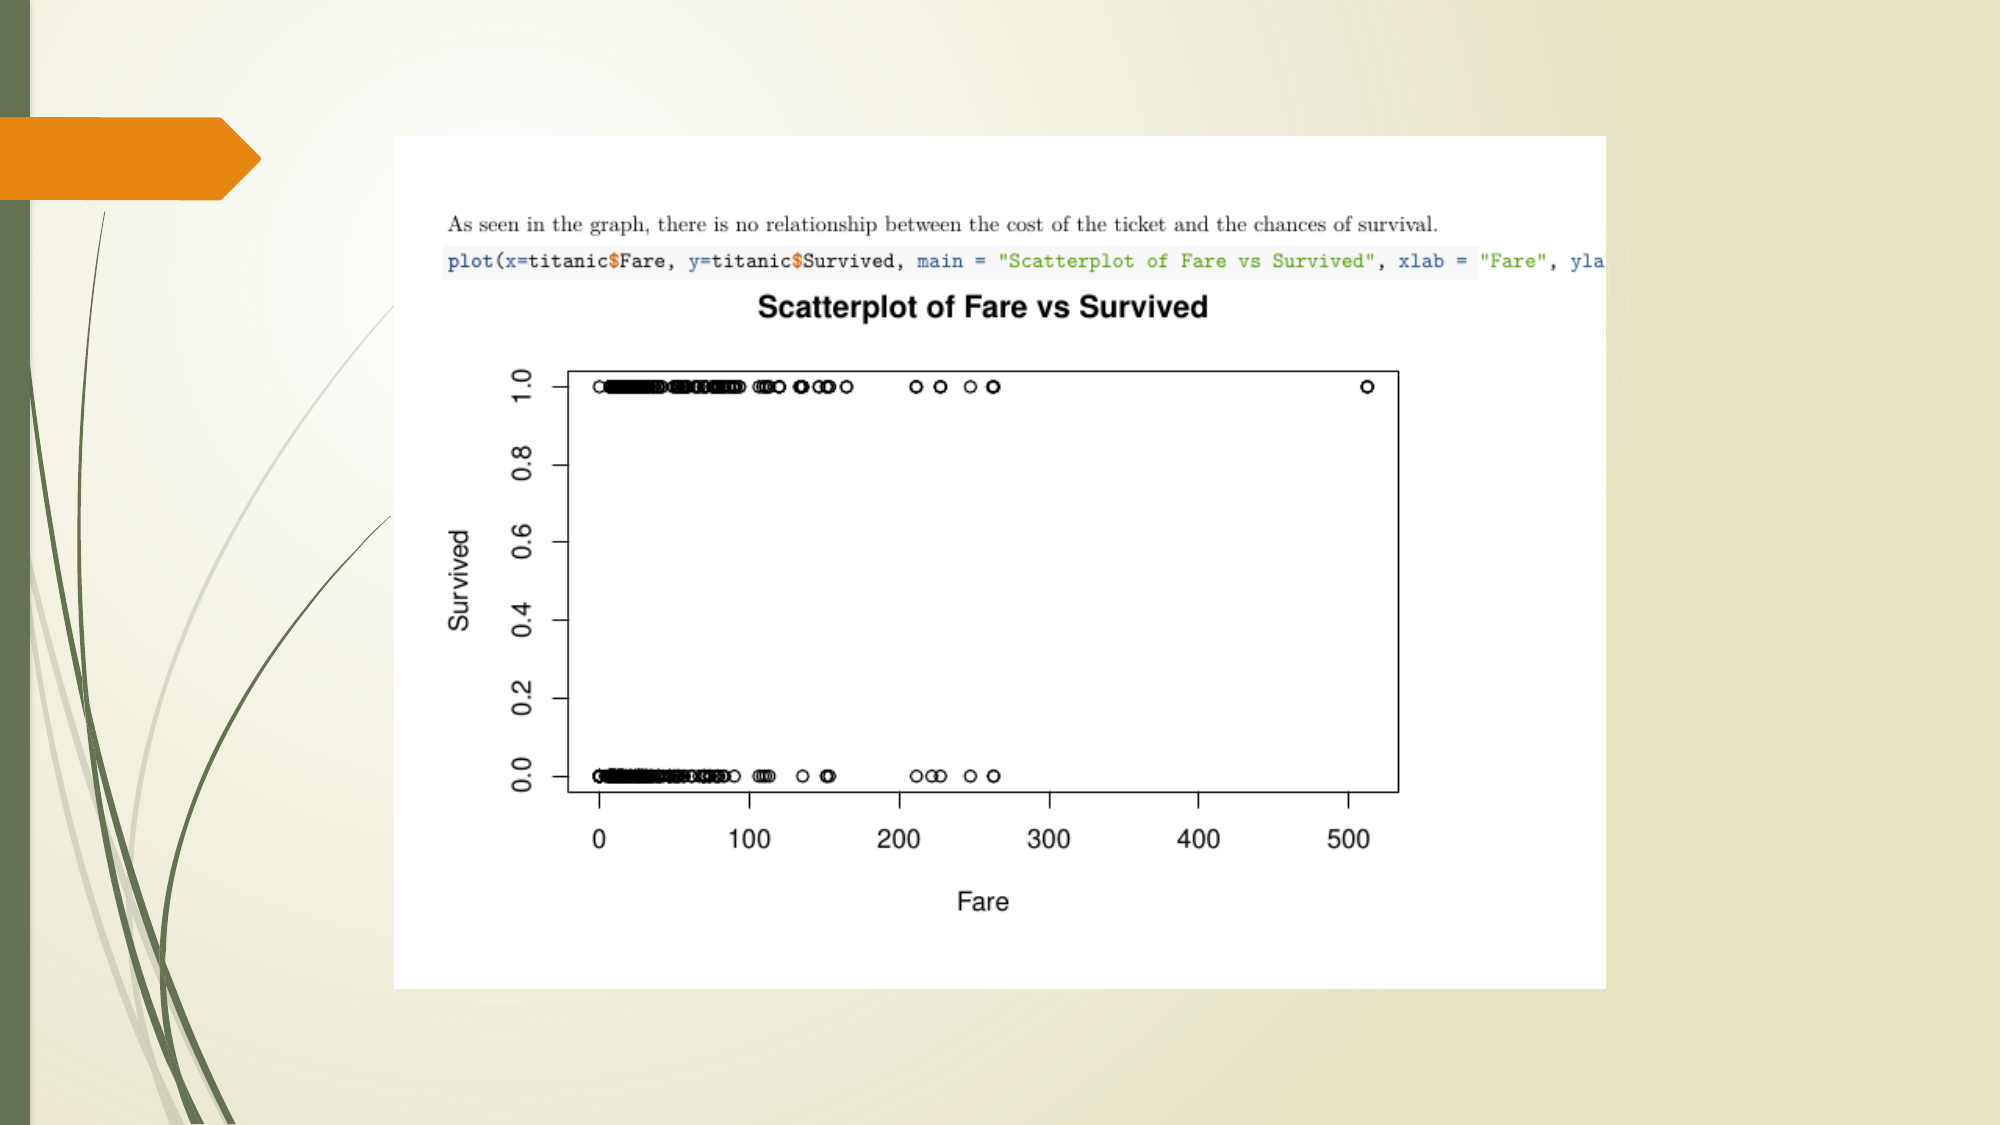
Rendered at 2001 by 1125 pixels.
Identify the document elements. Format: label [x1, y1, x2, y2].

picture [394, 136, 1606, 989]
